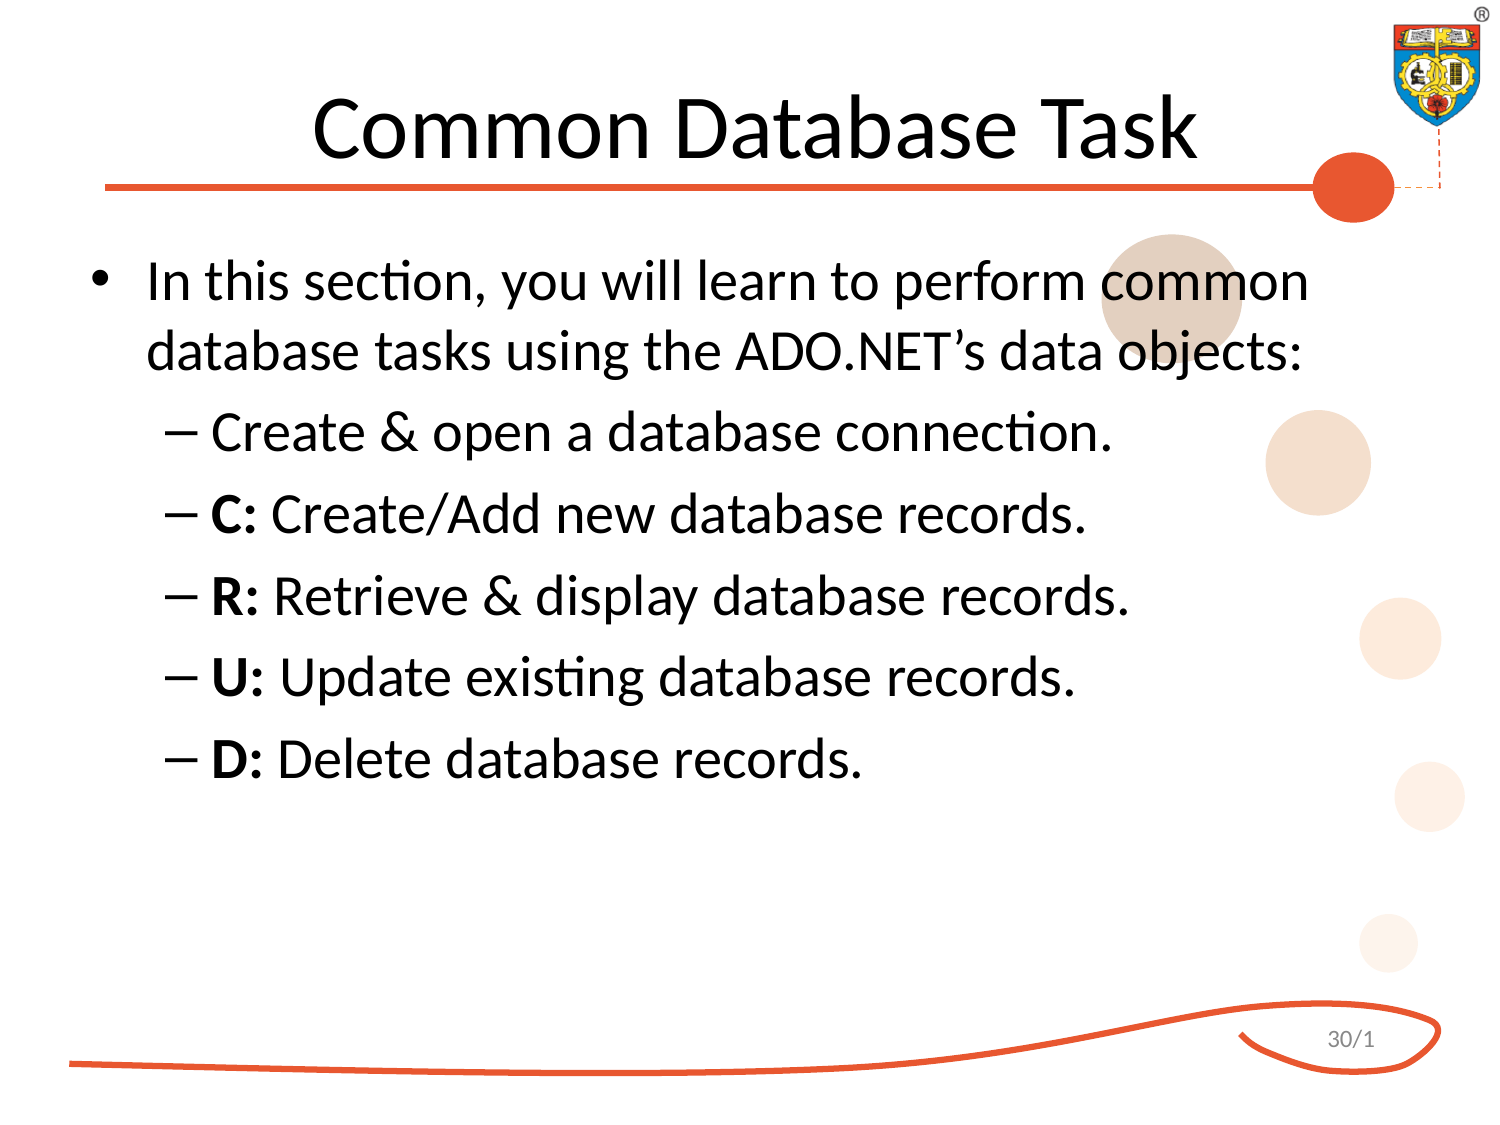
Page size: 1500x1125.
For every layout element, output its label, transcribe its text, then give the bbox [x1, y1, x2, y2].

list In this section, you will learn to perform common database tasks using the ADO.NET’s data objects: Create & open a database connection. C: Create/Add new database records. R: Retrieve & display database records. U: Update existing database records. D: Delete database records. [75, 234, 1418, 973]
picture [1389, 3, 1492, 129]
title Common Database Task [75, 30, 1438, 213]
